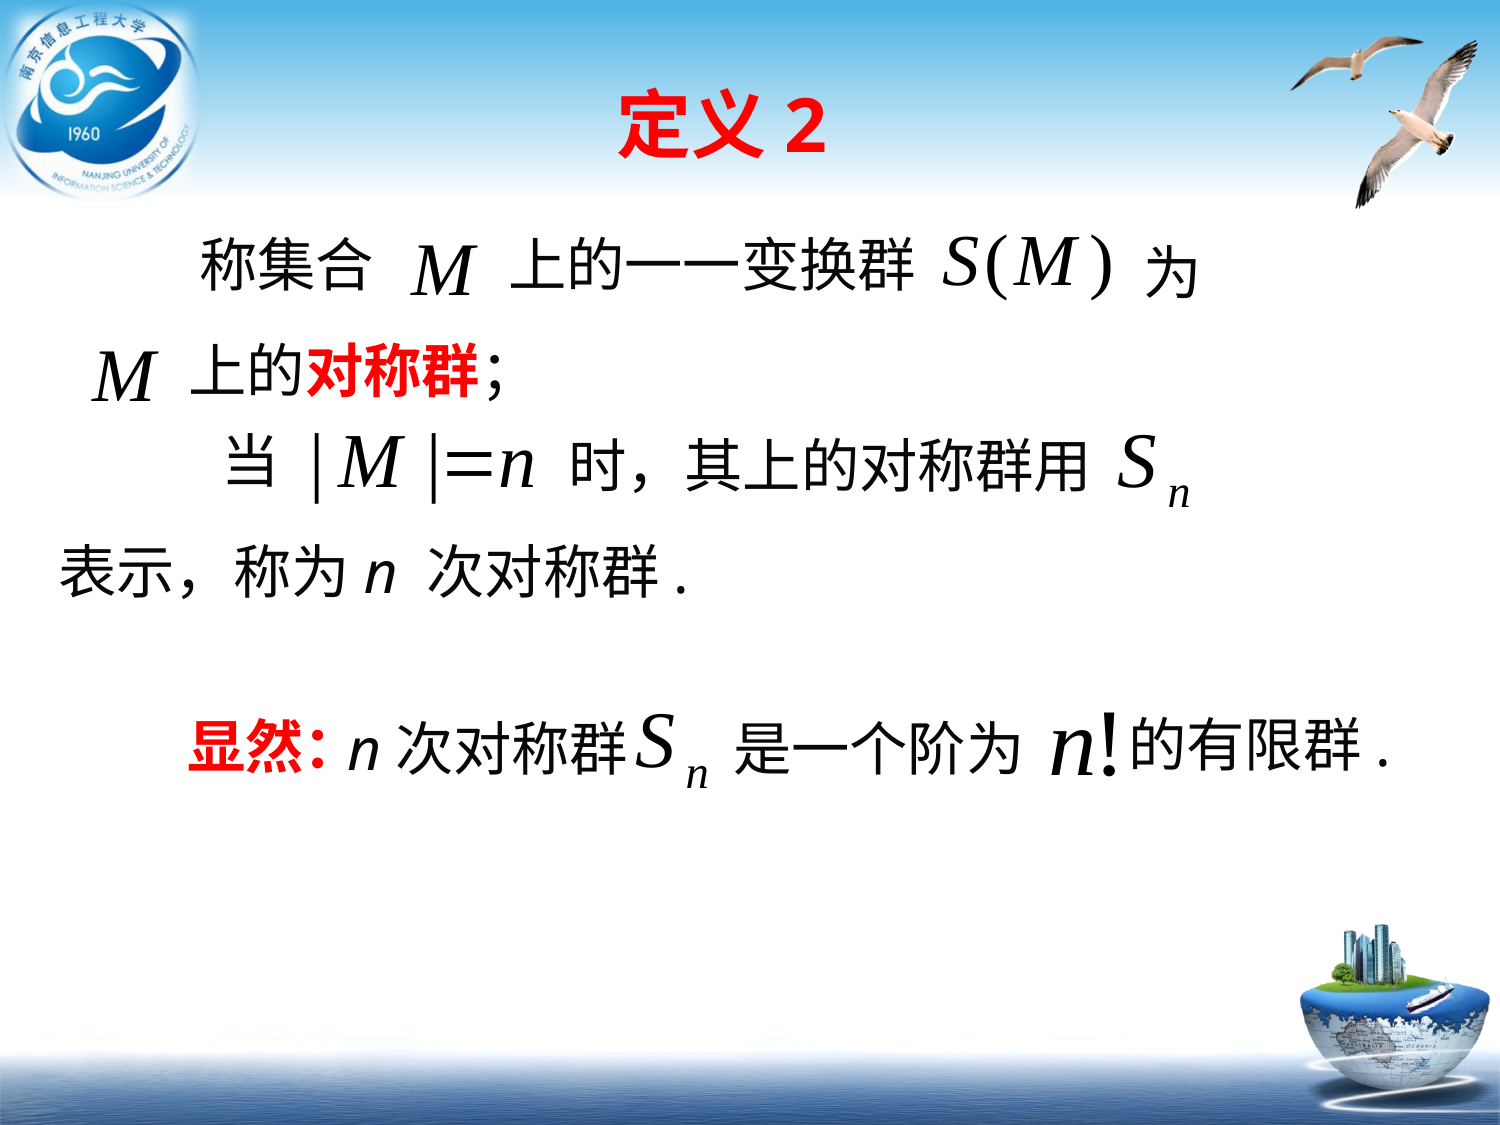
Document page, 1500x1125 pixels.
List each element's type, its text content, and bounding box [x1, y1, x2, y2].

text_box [395, 227, 503, 311]
text_box 的有限群. [1138, 700, 1406, 786]
title 定义2 [46, 51, 1398, 195]
text_box 是一个阶为 [727, 704, 1029, 790]
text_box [300, 415, 550, 520]
text_box 时，其上的对称群用 [554, 421, 1099, 507]
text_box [76, 333, 184, 417]
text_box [926, 219, 1129, 323]
text_box 上的对称群； [174, 326, 554, 412]
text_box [1104, 408, 1204, 528]
text_box 表示，称为n 次对称群. [43, 527, 704, 613]
text_box 上的一一变换群 [493, 220, 924, 306]
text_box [1034, 687, 1133, 800]
picture [26, 24, 178, 174]
text_box 为 [1133, 228, 1217, 314]
text_box 称集合 [184, 220, 389, 306]
text_box 当 [207, 416, 296, 502]
picture [1289, 35, 1500, 213]
text_box 显然： [172, 702, 378, 789]
picture [0, 920, 1500, 1125]
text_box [621, 687, 722, 809]
text_box n次对称群 [332, 704, 616, 790]
